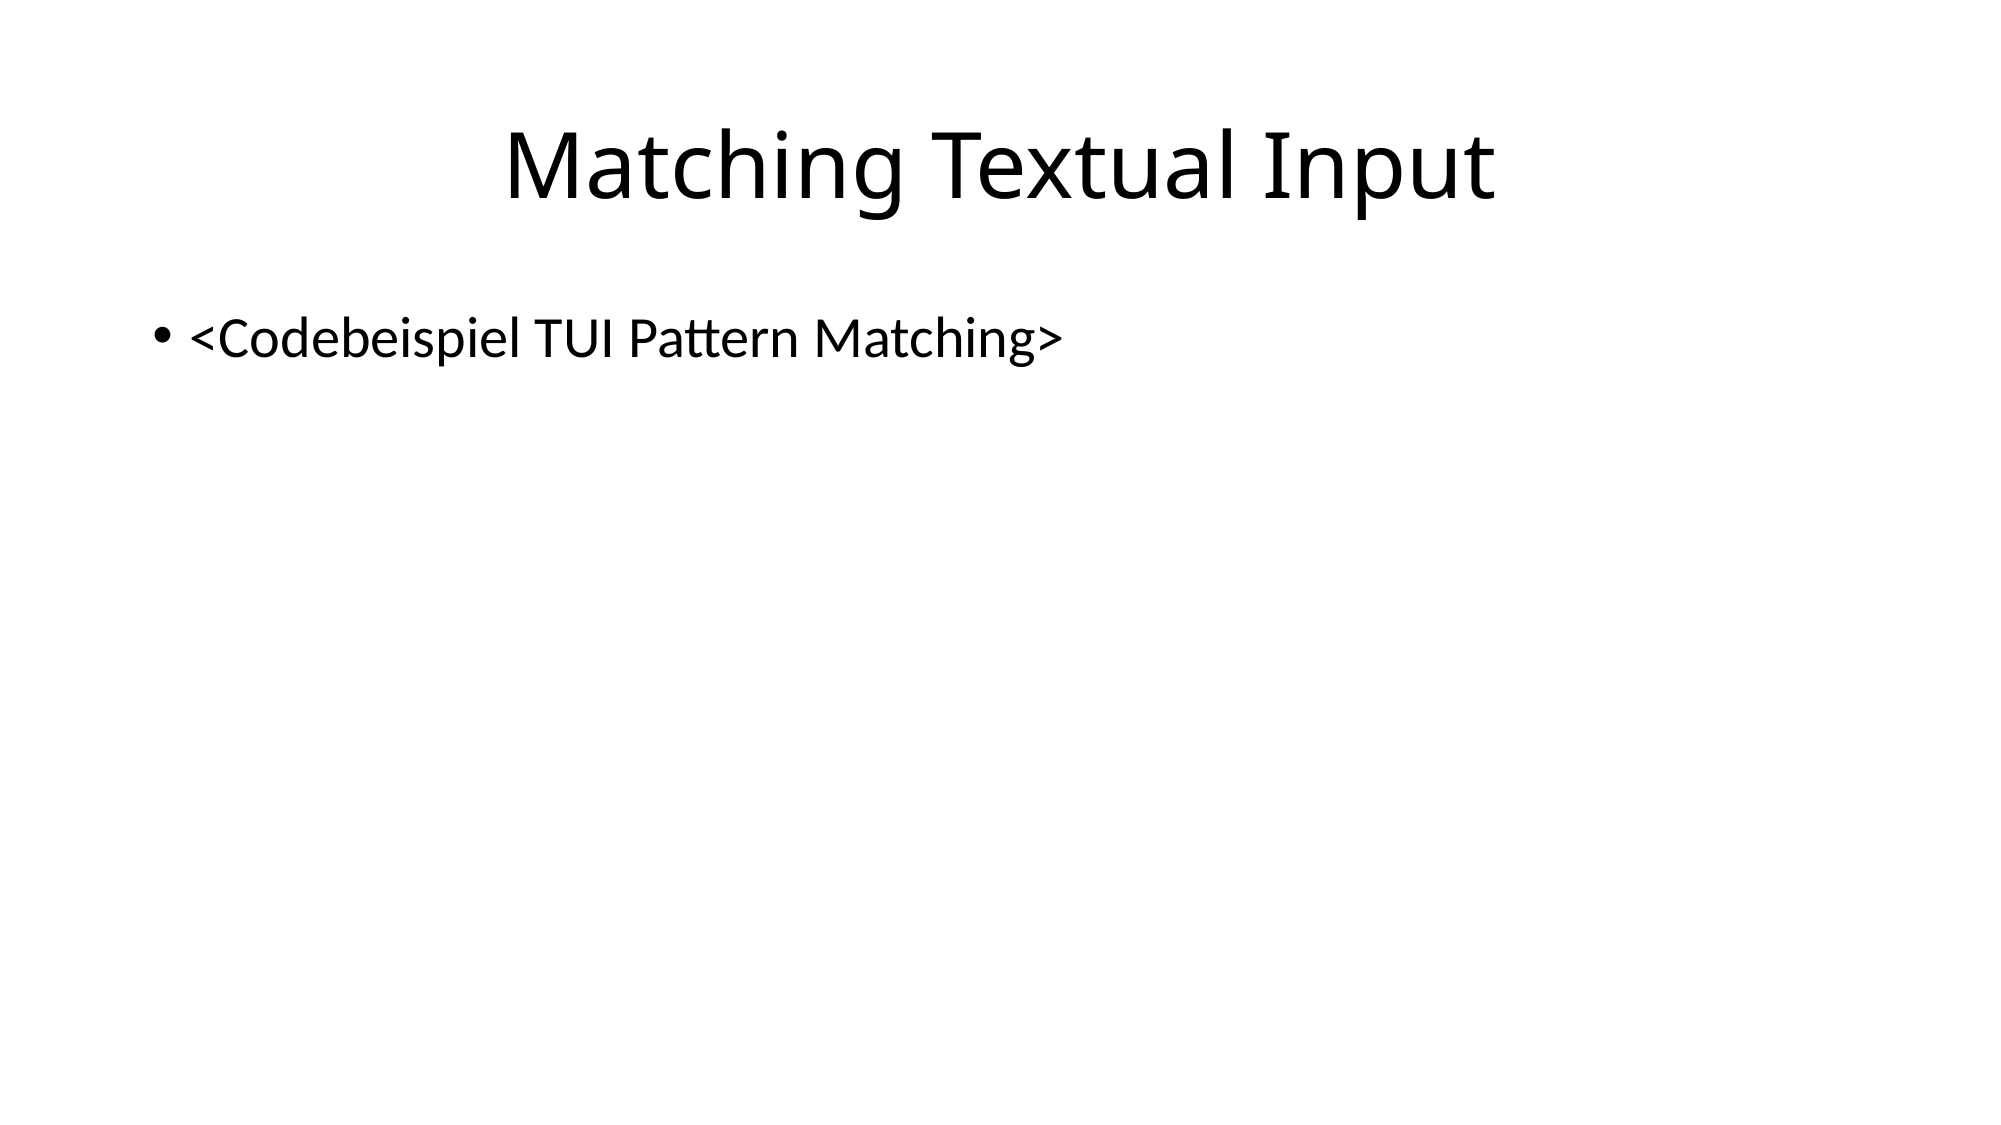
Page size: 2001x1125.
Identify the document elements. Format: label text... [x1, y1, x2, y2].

list <Codebeispiel TUI Pattern Matching> [137, 299, 1863, 1014]
title Matching Textual Input [137, 59, 1863, 278]
